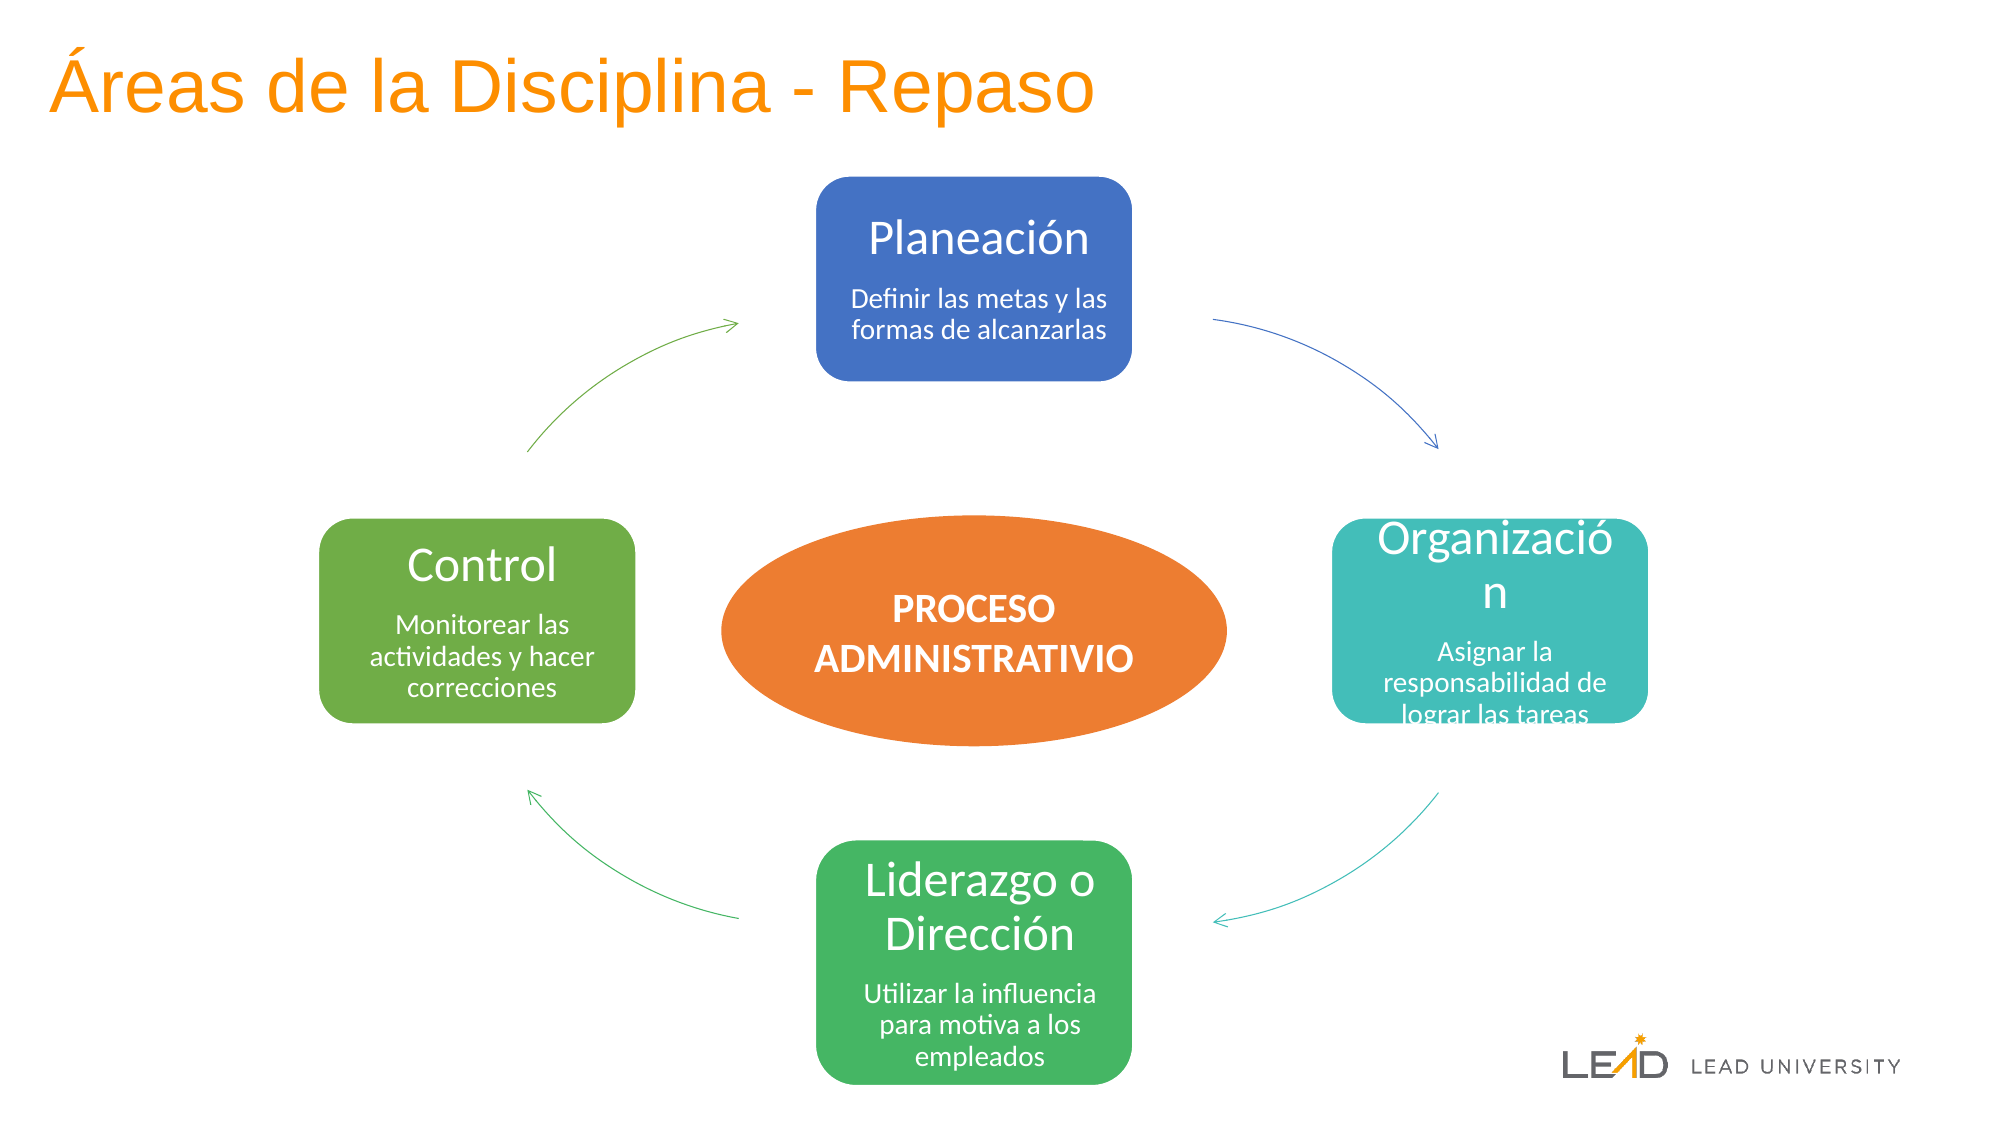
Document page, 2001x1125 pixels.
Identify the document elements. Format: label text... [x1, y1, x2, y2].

title Áreas de la Disciplina - Repaso [37, 32, 1764, 144]
picture [1563, 1033, 1900, 1078]
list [278, 185, 1671, 1077]
